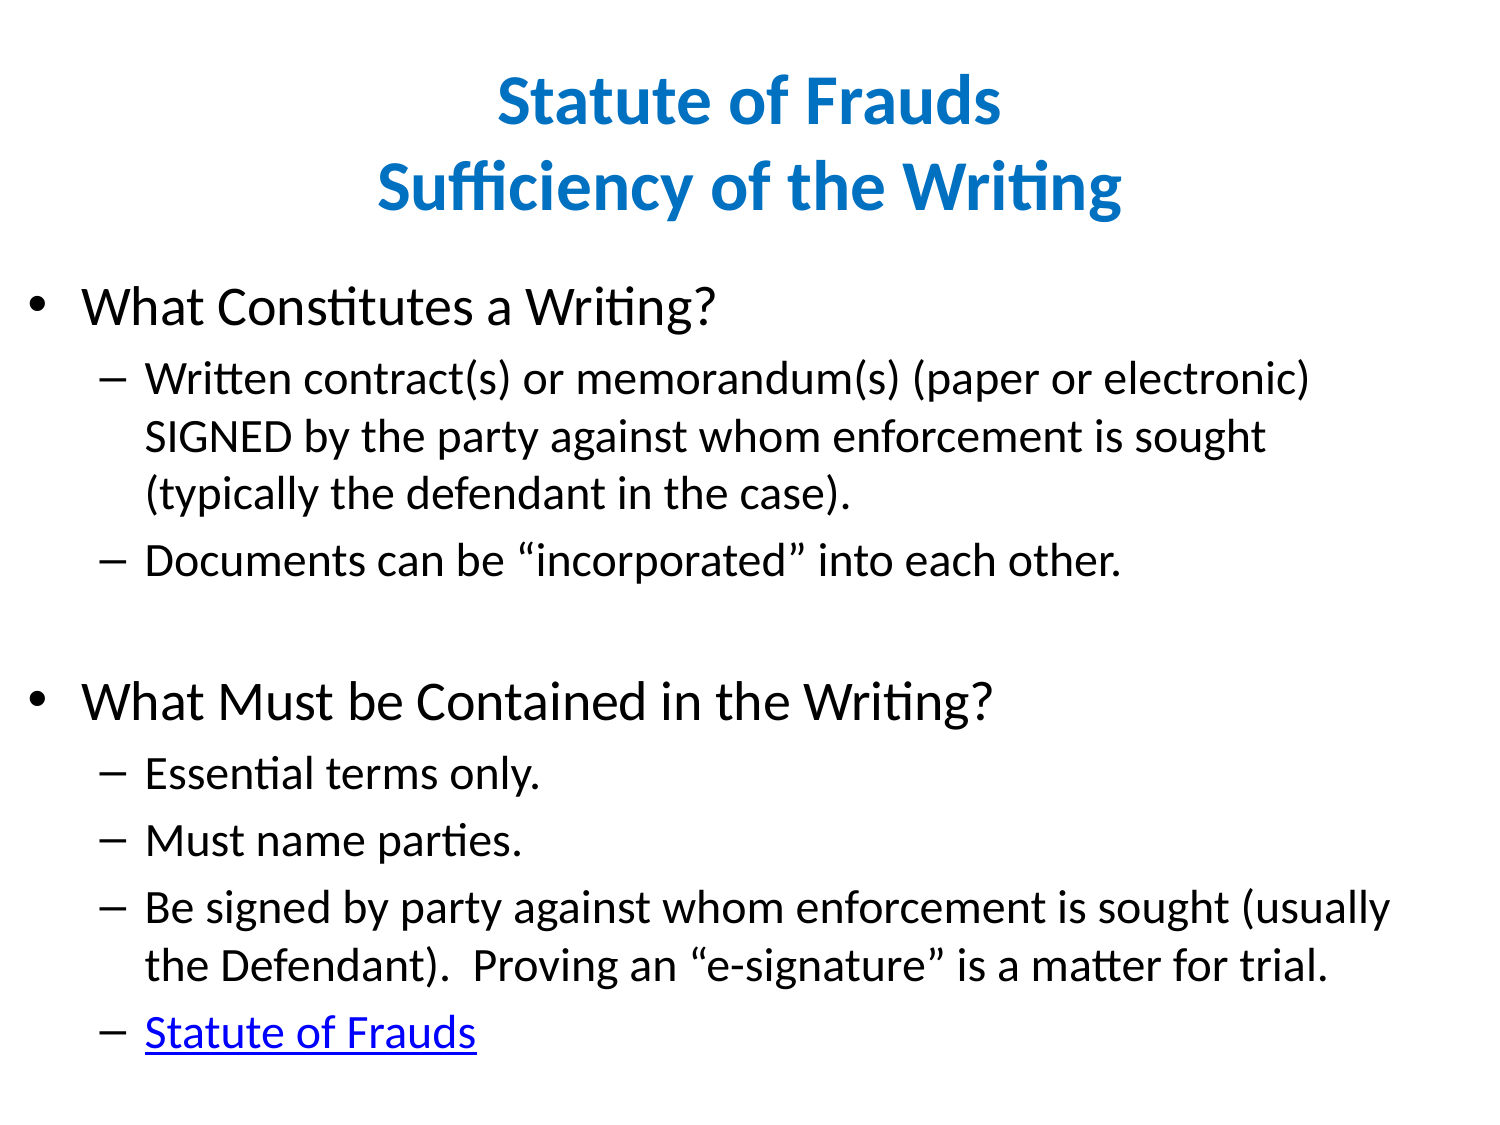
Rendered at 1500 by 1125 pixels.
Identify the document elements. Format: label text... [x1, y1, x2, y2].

list What Constitutes a Writing? Written contract(s) or memorandum(s) (paper or electronic) SIGNED by the party against whom enforcement is sought (typically the defendant in the case). Documents can be “incorporated” into each other. What Must be Contained in the Writing? Essential terms only. Must name parties. Be signed by party against whom enforcement is sought (usually the Defendant). Proving an “e-signature” is a matter for trial. Statute of Frauds [12, 262, 1425, 1100]
title Statute of Frauds Sufficiency of the Writing [75, 45, 1425, 233]
